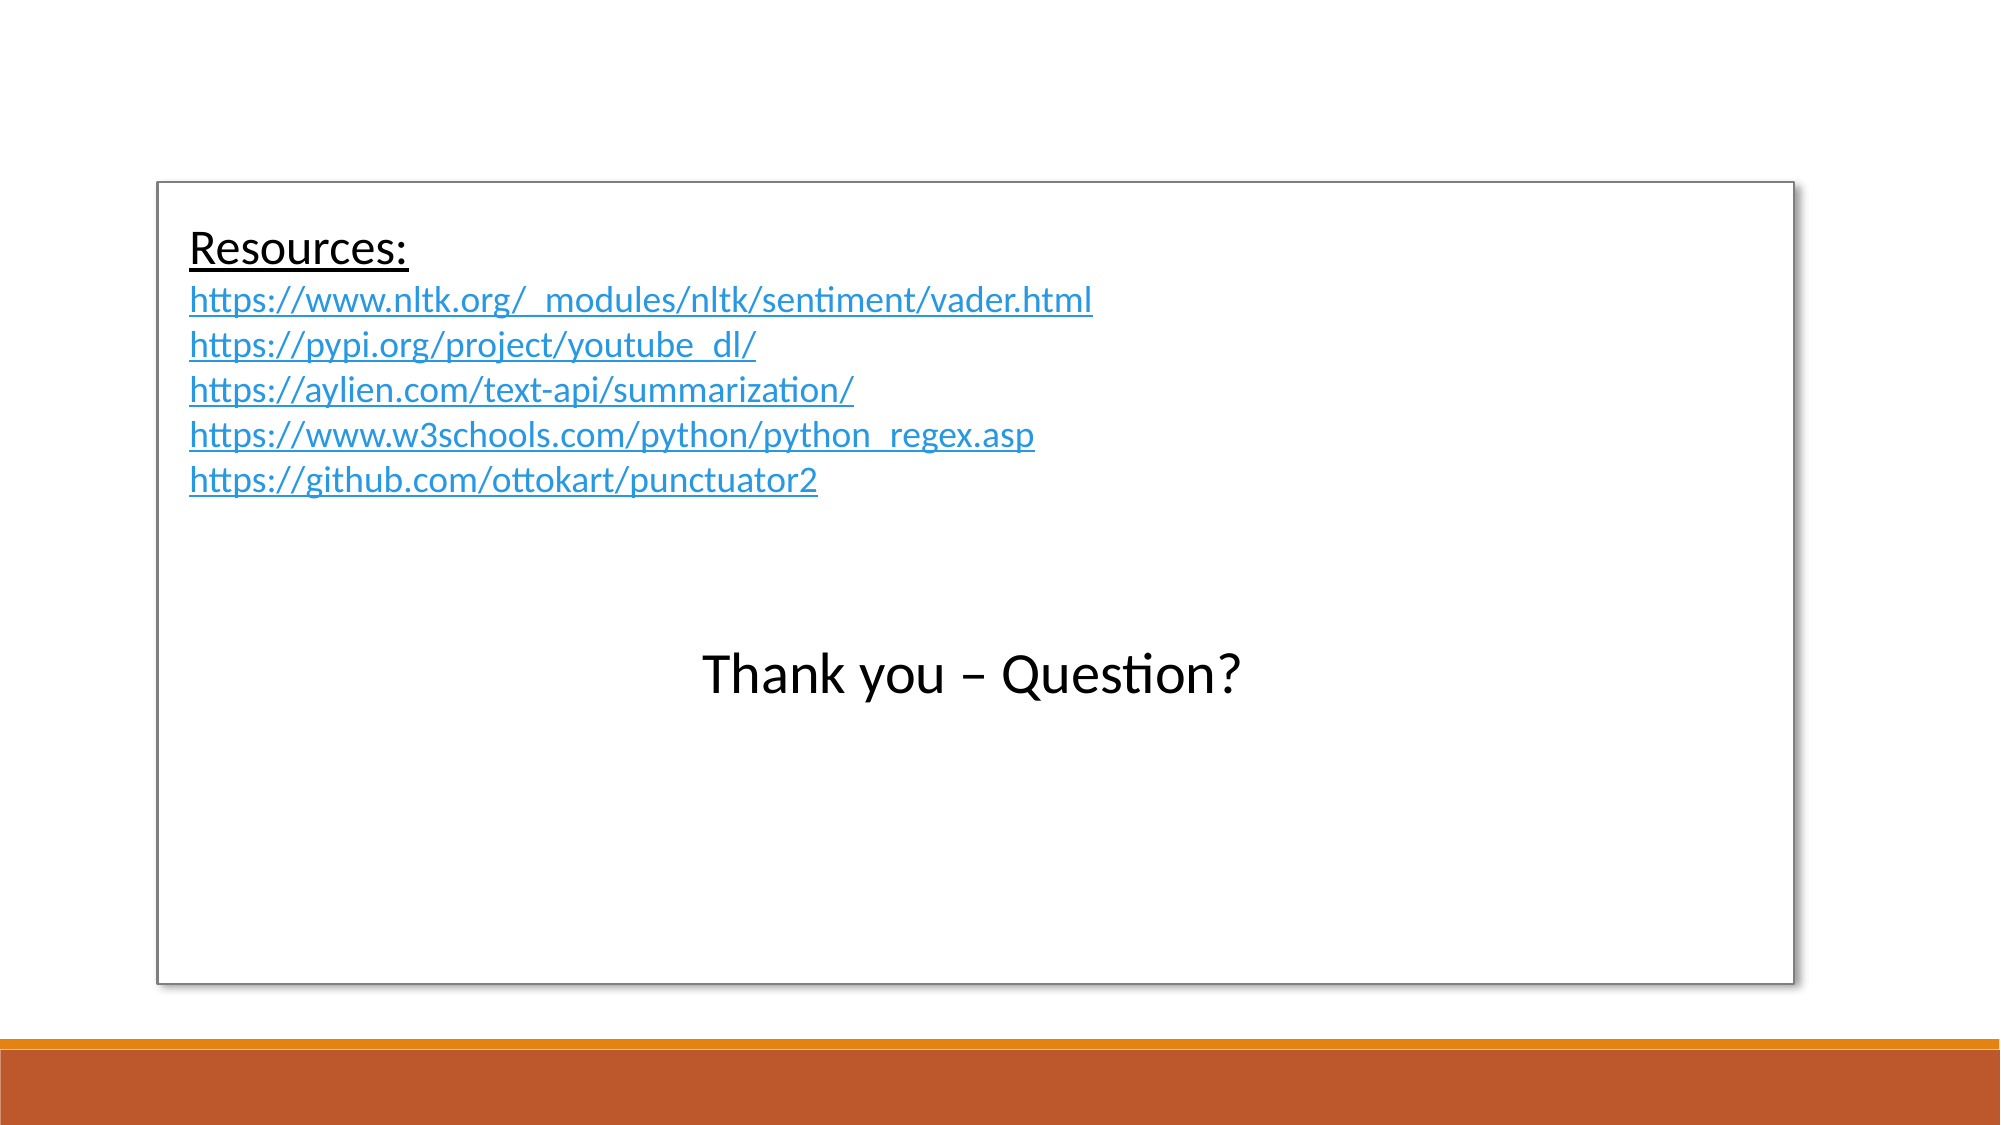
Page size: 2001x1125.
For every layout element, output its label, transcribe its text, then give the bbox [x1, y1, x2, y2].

text_box Resources: https://www.nltk.org/_modules/nltk/sentiment/vader.html https://pypi.org/project/youtube_dl/ https://aylien.com/text-api/summarization/ https://www.w3schools.com/python/python_regex.asp https://github.com/ottokart/punctuator2 Thank you – Question? [174, 207, 1772, 983]
text_box [156, 181, 1796, 985]
